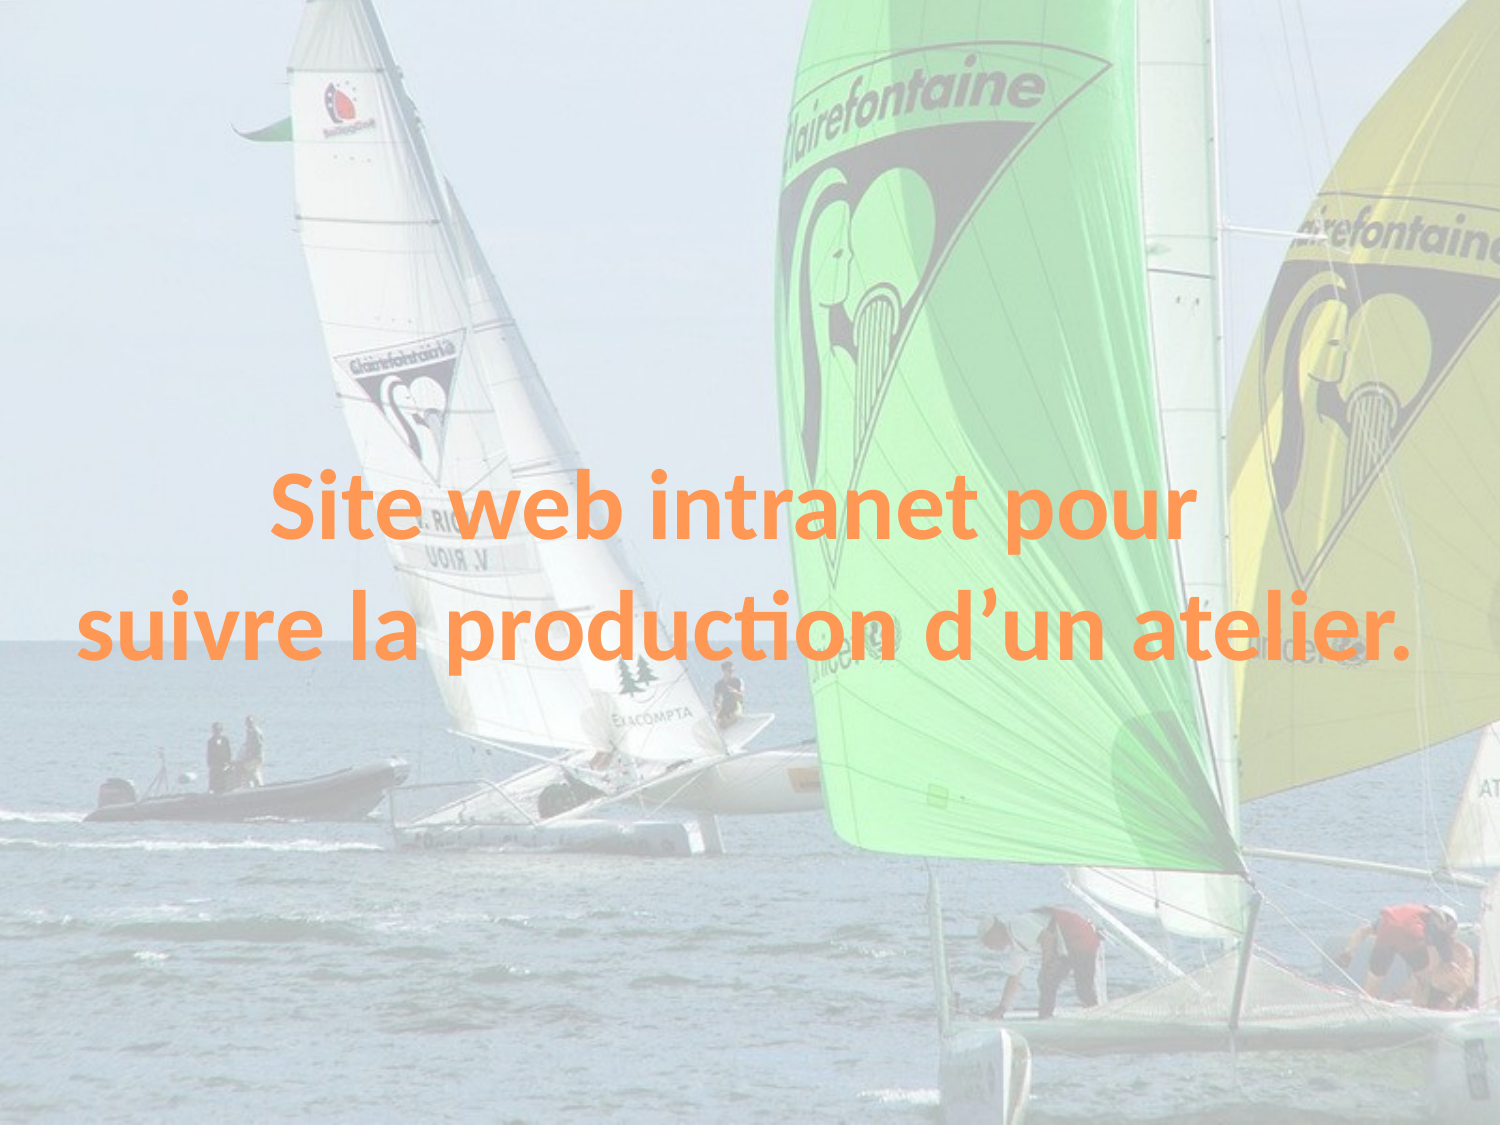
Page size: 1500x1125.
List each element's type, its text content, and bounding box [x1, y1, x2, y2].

picture [0, 0, 1500, 1125]
text_box Site web intranet pour suivre la production d’un atelier. [60, 432, 1432, 688]
